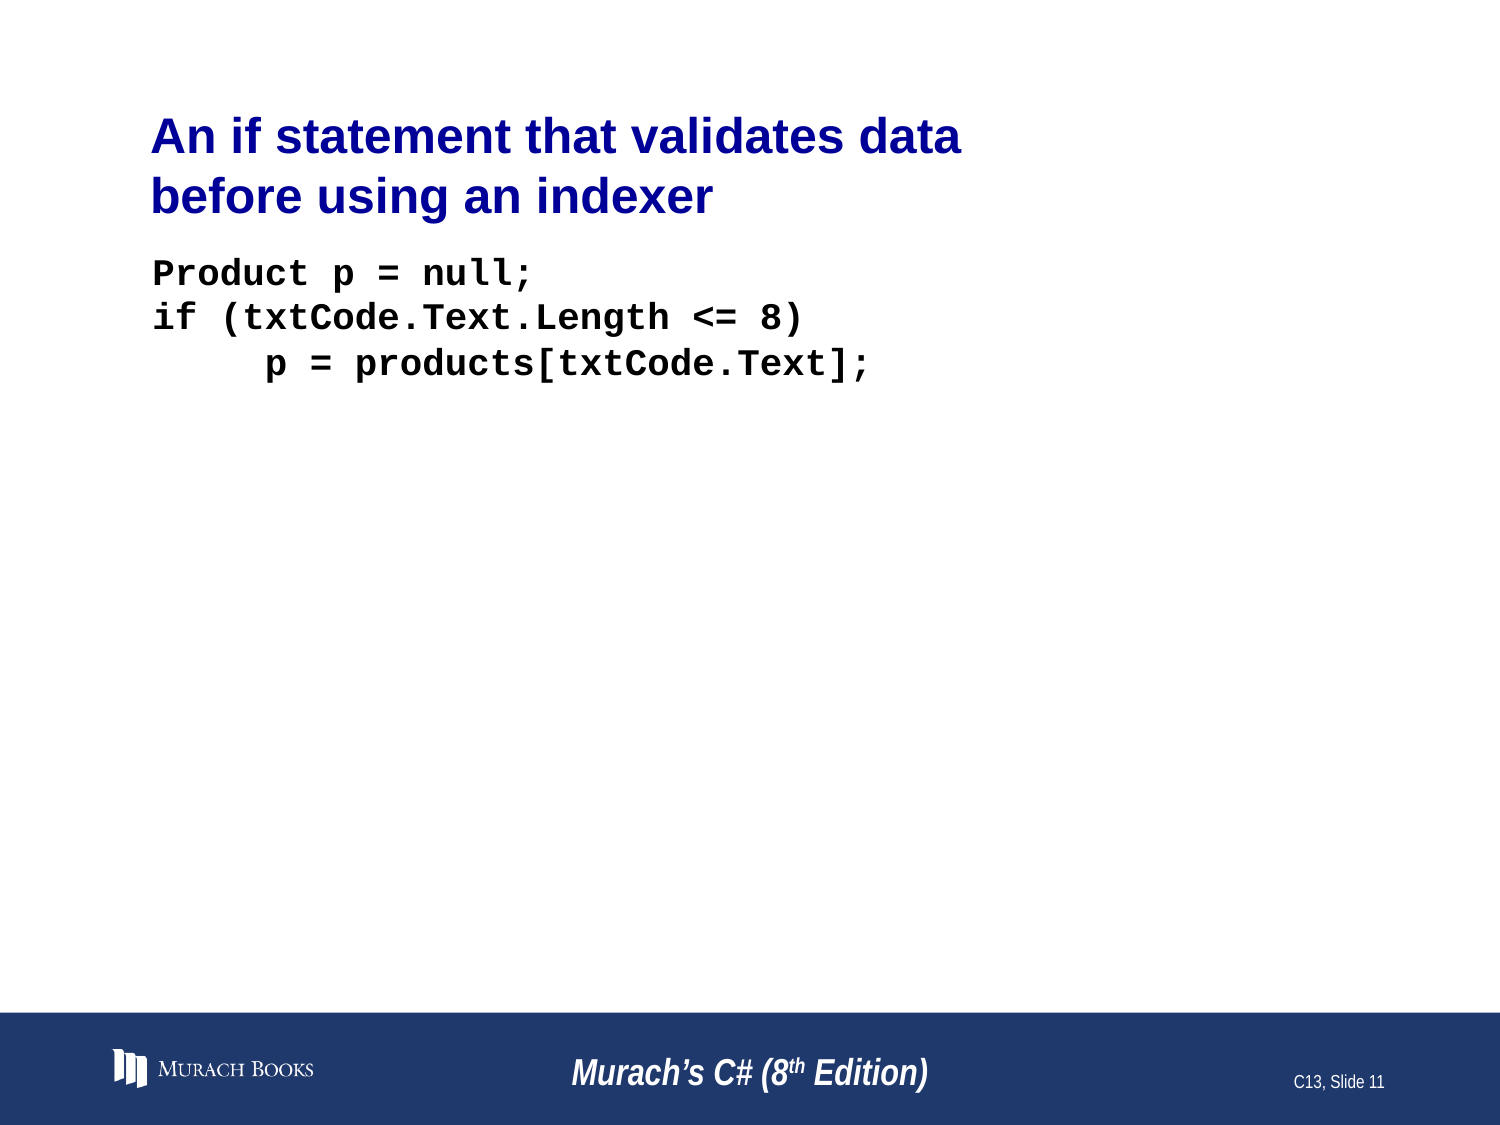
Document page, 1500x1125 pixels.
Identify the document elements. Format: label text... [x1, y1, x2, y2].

slide_number C13, Slide 11 [1087, 1025, 1400, 1100]
footer [12, 1025, 450, 1100]
slide_number Murach’s C# (8th Edition) [450, 1025, 1050, 1100]
list Product p = null; if (txtCode.Text.Length <= 8) p = products[txtCode.Text]; [137, 239, 1350, 978]
title An if statement that validates data before using an indexer [150, 102, 1350, 224]
